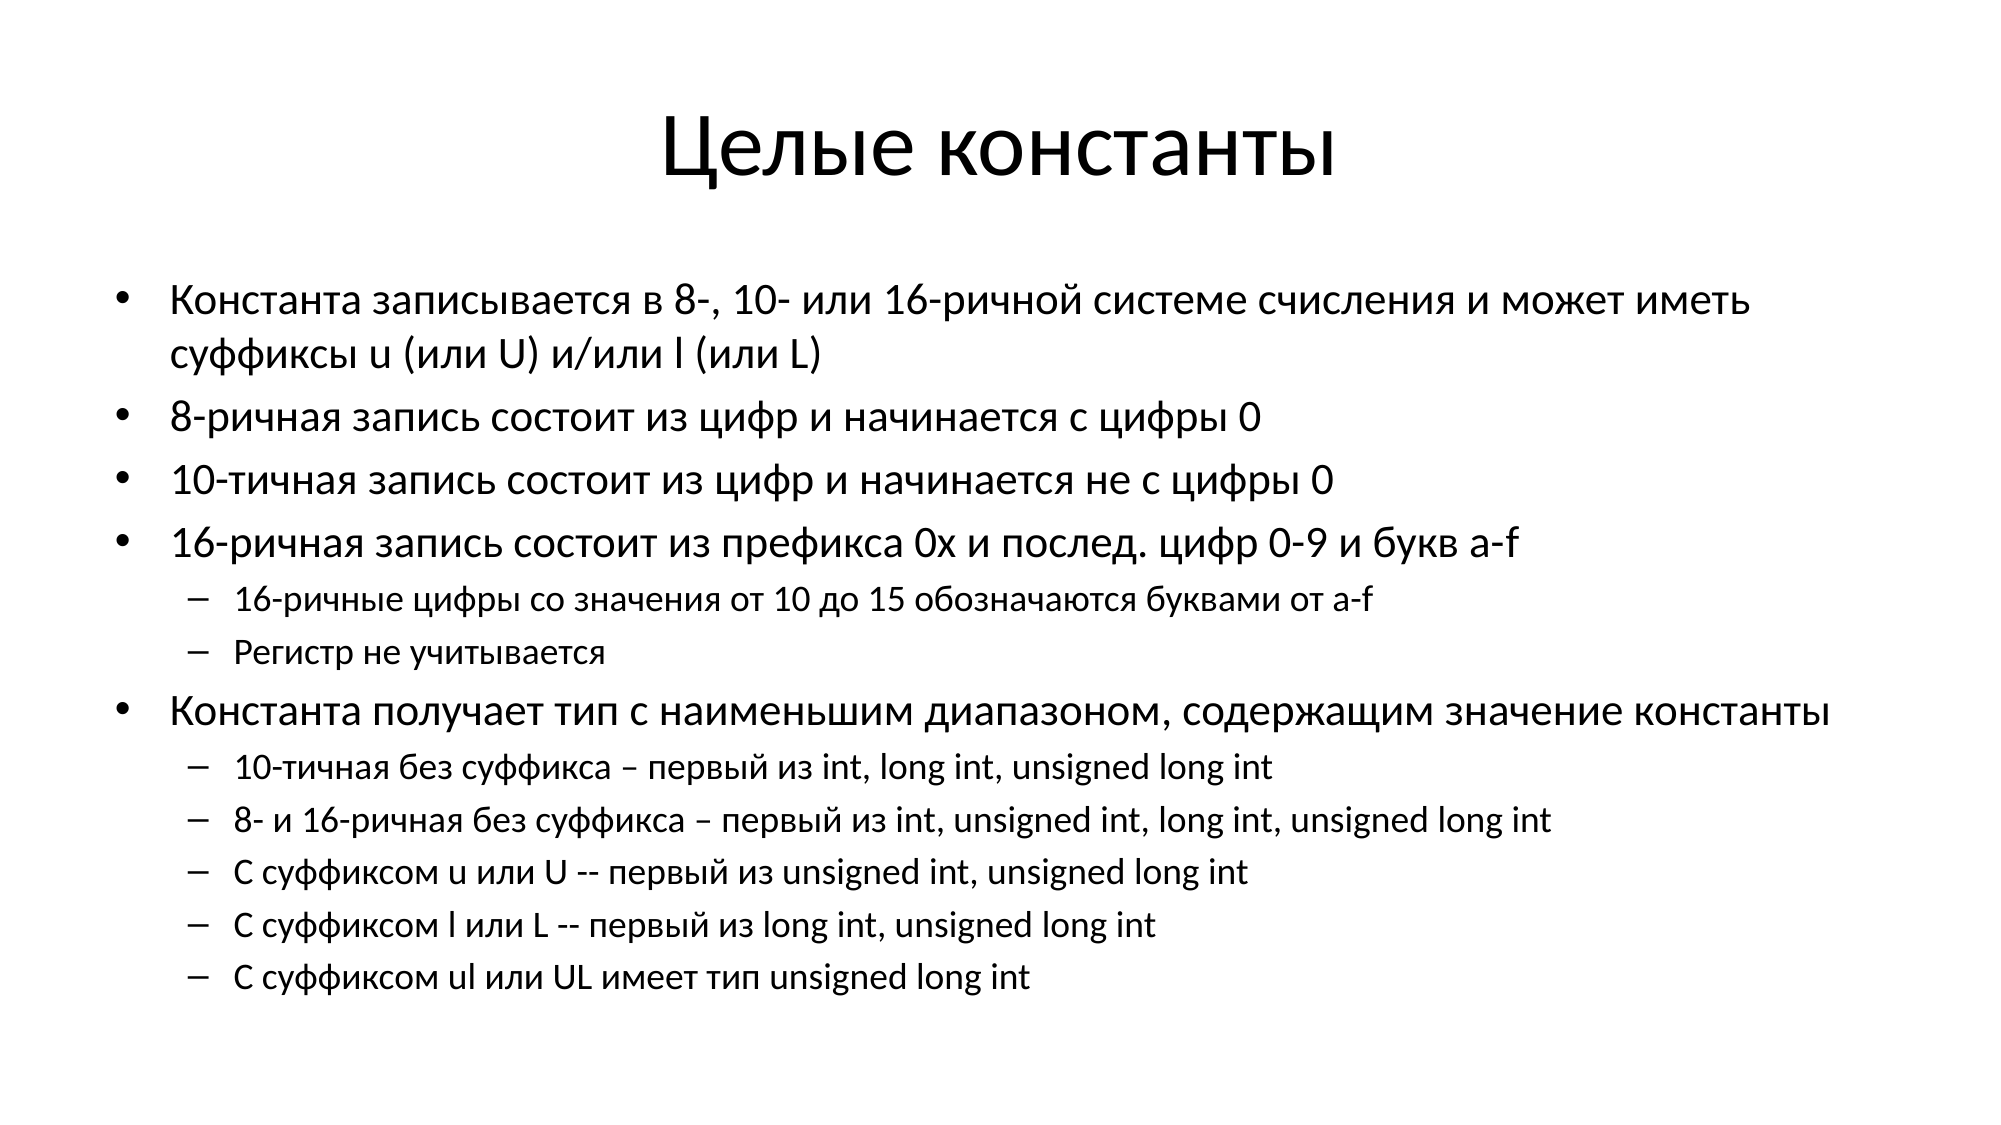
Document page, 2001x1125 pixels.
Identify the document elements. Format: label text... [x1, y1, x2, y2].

list Константа записывается в 8-, 10- или 16-ричной системе счисления и может иметь суффиксы u (или U) и/или l (или L) 8-ричная запись состоит из цифр и начинается с цифры 0 10-тичная запись состоит из цифр и начинается не с цифры 0 16-ричная запись состоит из префикса 0х и послед. цифр 0-9 и букв а-f 16-ричные цифры со значения от 10 до 15 обозначаются буквами от а-f Регистр не учитывается Константа получает тип с наименьшим диапазоном, содержащим значение константы 10-тичная без суффикса – первый из int, long int, unsigned long int 8- и 16-ричная без суффикса – первый из int, unsigned int, long int, unsigned long int С суффиксом u или U -- первый из unsigned int, unsigned long int С суффиксом l или L -- первый из long int, unsigned long int С суффиксом ul или UL имеет тип unsigned long int [99, 262, 1900, 1005]
title Целые константы [99, 45, 1900, 233]
